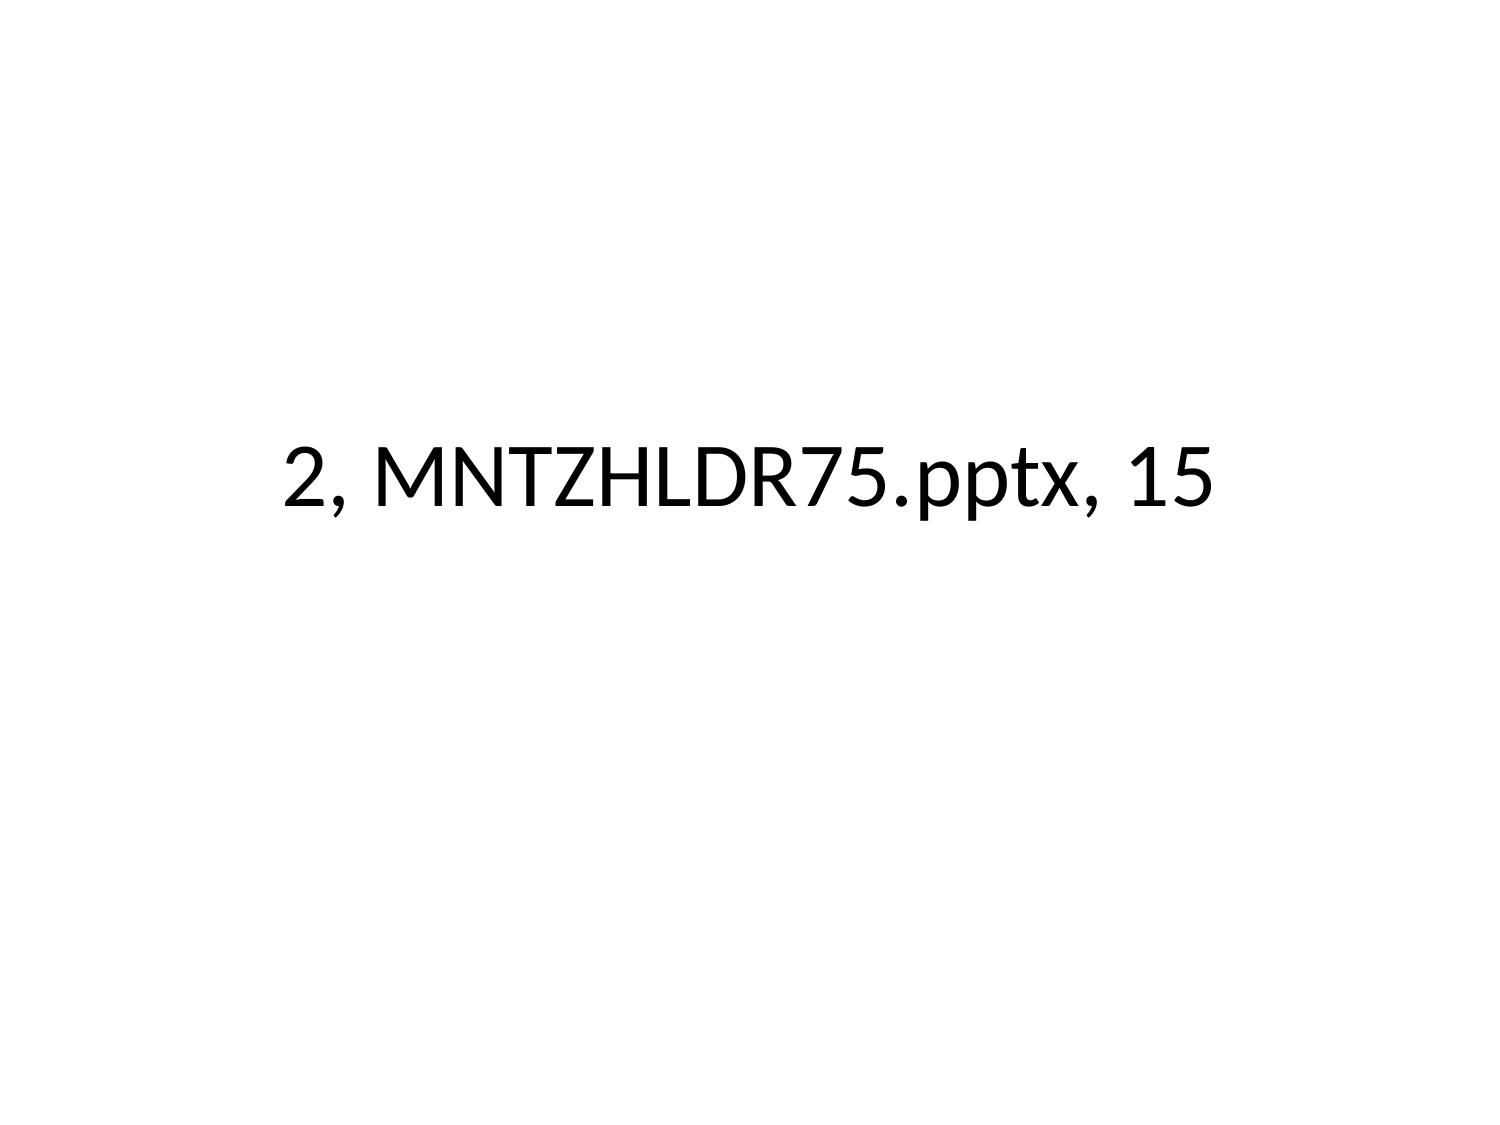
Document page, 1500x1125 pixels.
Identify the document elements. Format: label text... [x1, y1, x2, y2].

title 2, MNTZHLDR75.pptx, 15 [112, 349, 1388, 591]
